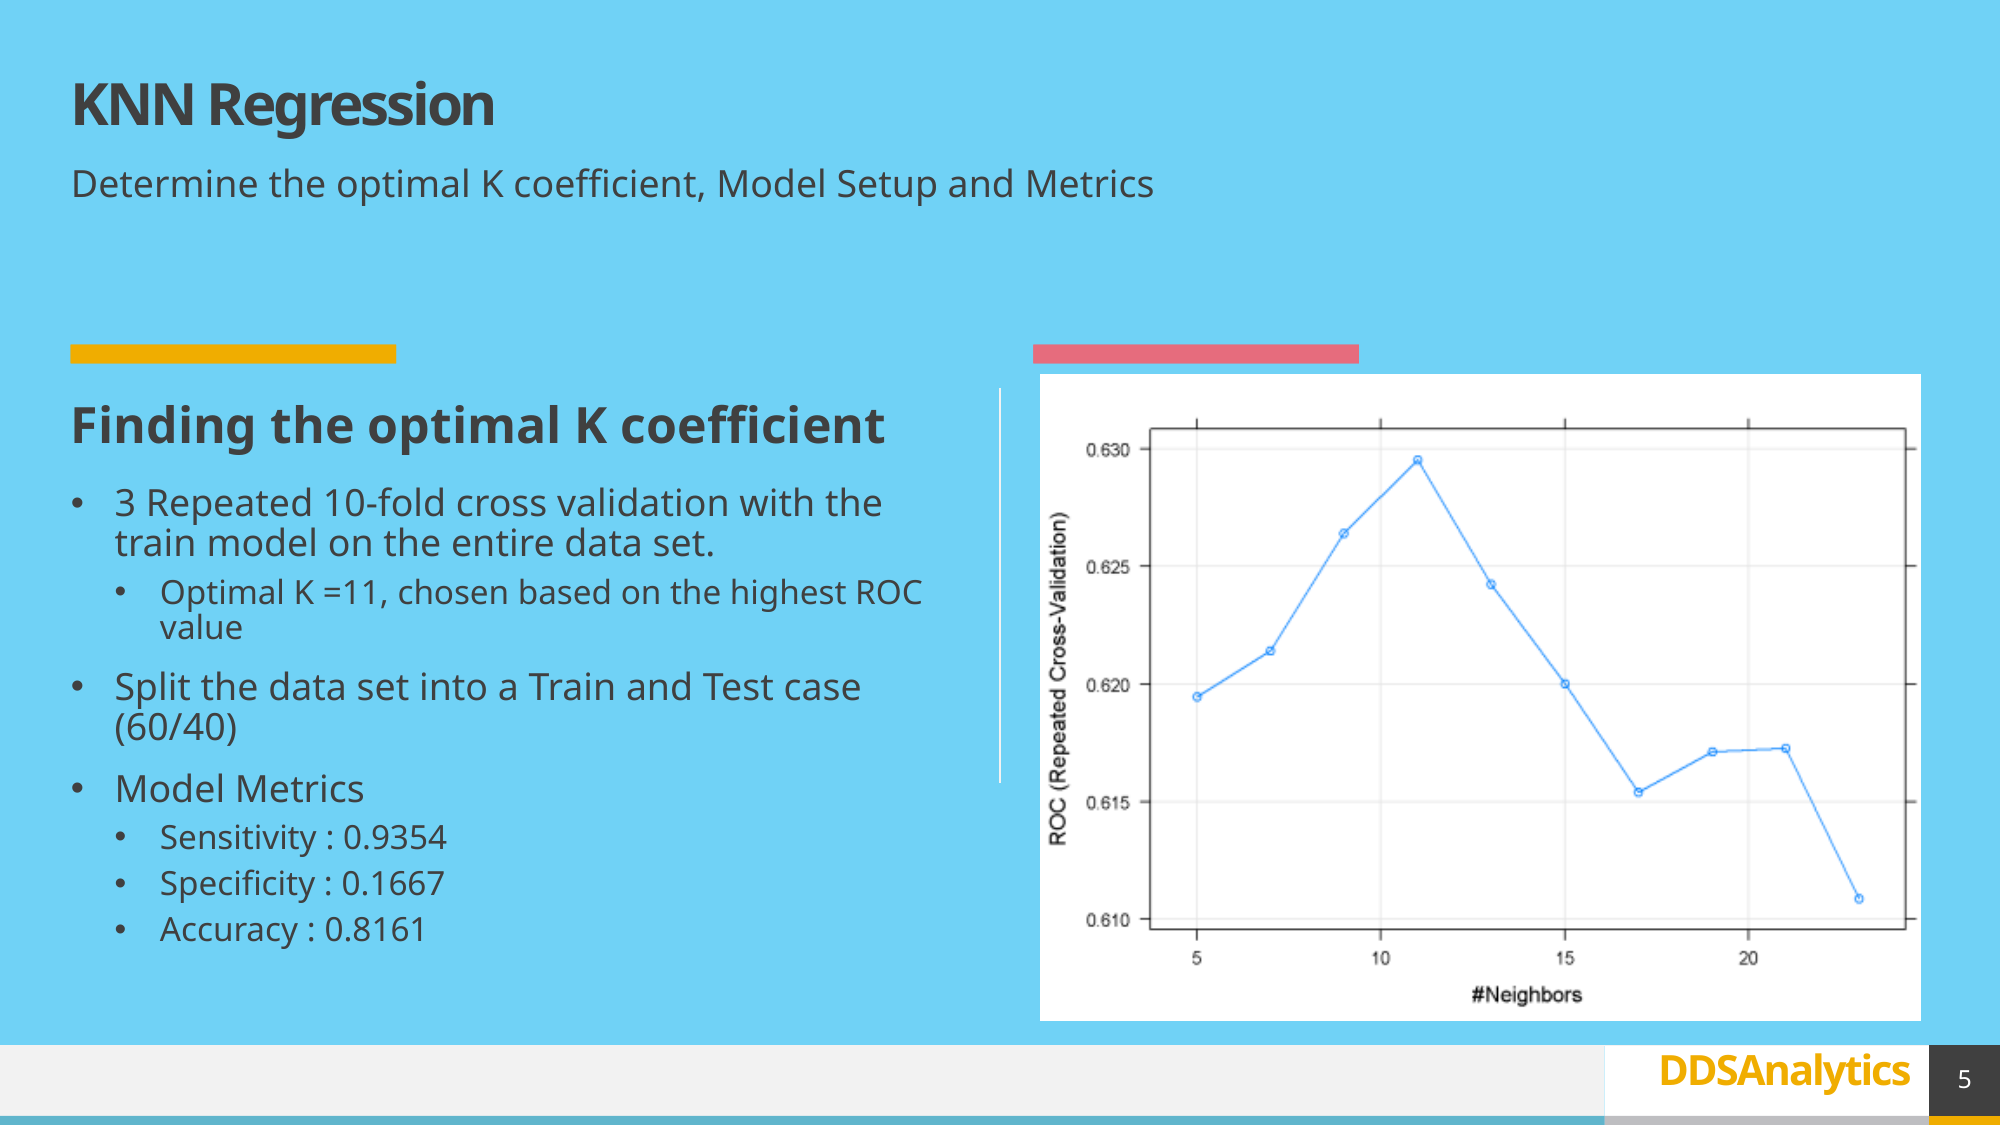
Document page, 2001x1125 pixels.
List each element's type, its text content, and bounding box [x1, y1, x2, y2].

list Finding the optimal K coefficient [70, 400, 969, 460]
list Determine the optimal K coefficient, Model Setup and Metrics [70, 165, 1931, 225]
text_box [70, 343, 397, 364]
title KNN Regression [70, 70, 1932, 142]
slide_number 5 [1929, 1045, 2000, 1116]
list 3 Repeated 10-fold cross validation with the train model on the entire data set. Optimal K =11, chosen based on the highest ROC value Split the data set into a Train and Test case (60/40) Model Metrics Sensitivity : 0.9354 Specificity : 0.1667 Accuracy : 0.8161 [70, 484, 969, 845]
picture [1040, 374, 1921, 1021]
text_box [1032, 343, 1360, 364]
